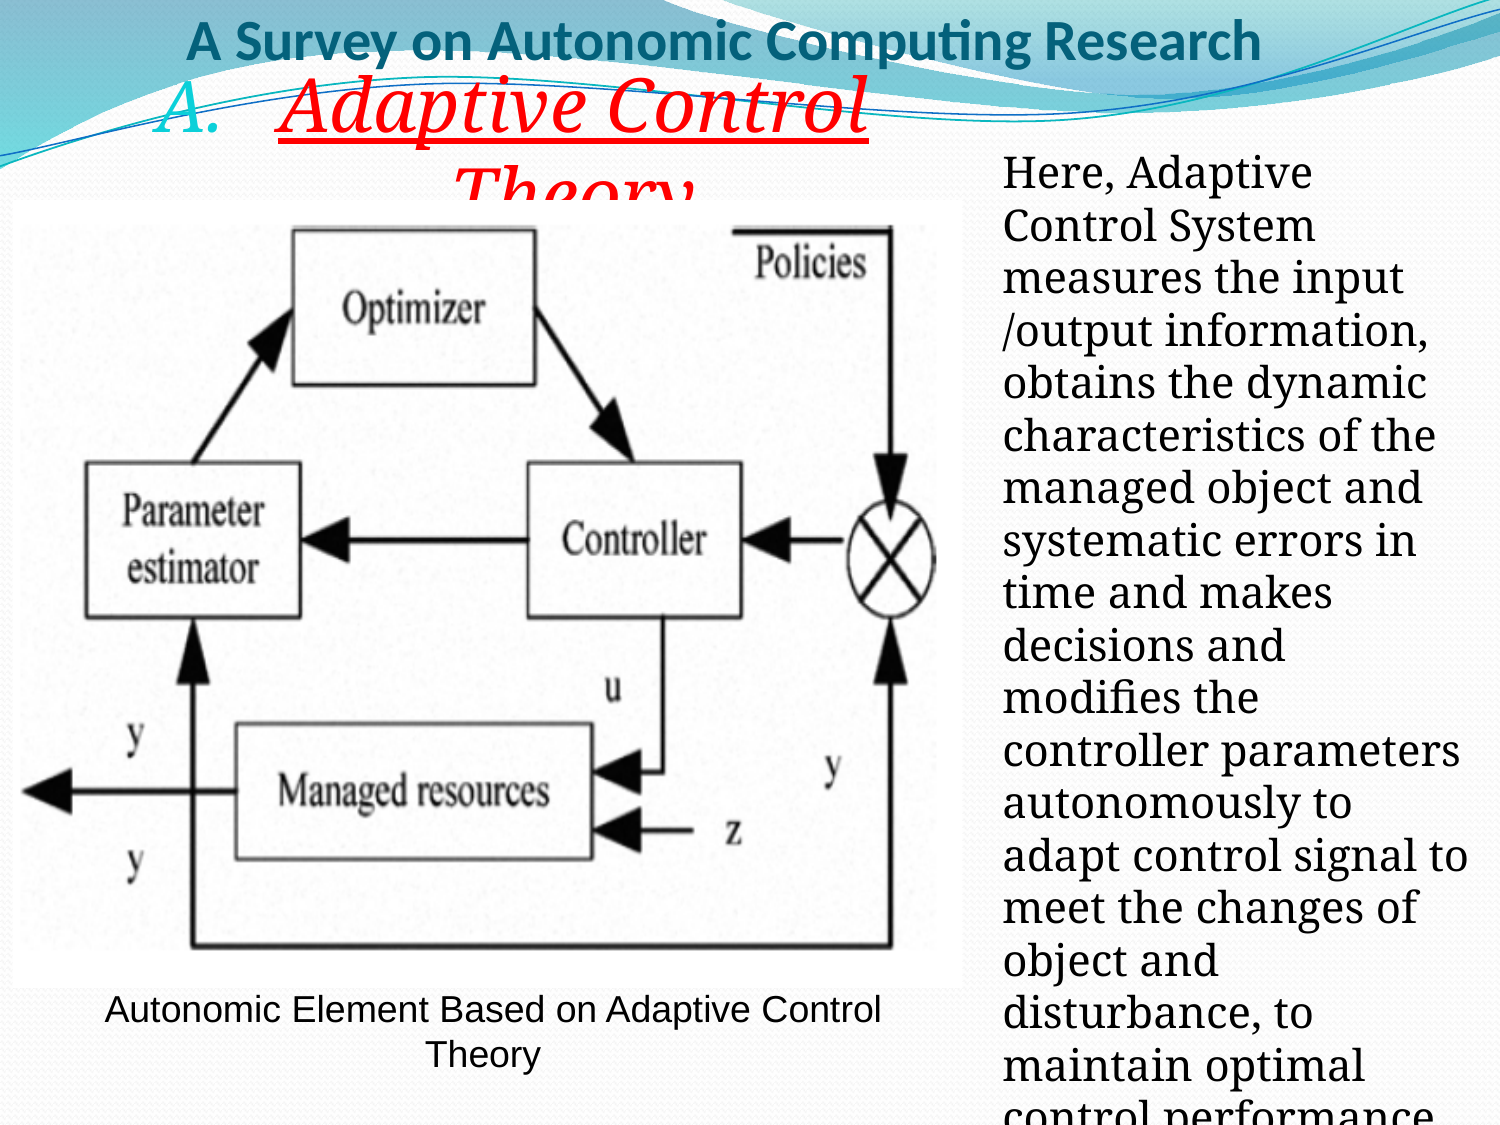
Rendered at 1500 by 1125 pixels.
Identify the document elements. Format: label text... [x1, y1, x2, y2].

text_box A Survey on Autonomic Computing Research [49, 0, 1400, 72]
text_box Here, Adaptive Control System measures the input /output information, obtains the dynamic characteristics of the managed object and systematic errors in time and makes decisions and modifies the controller parameters autonomously to adapt control signal to meet the changes of object and disturbance, to maintain optimal control performance of system. [987, 137, 1488, 1125]
picture [12, 199, 963, 988]
text_box Autonomic Element Based on Adaptive Control Theory [15, 1001, 951, 1061]
list Adaptive Control Theory [12, 50, 1013, 163]
